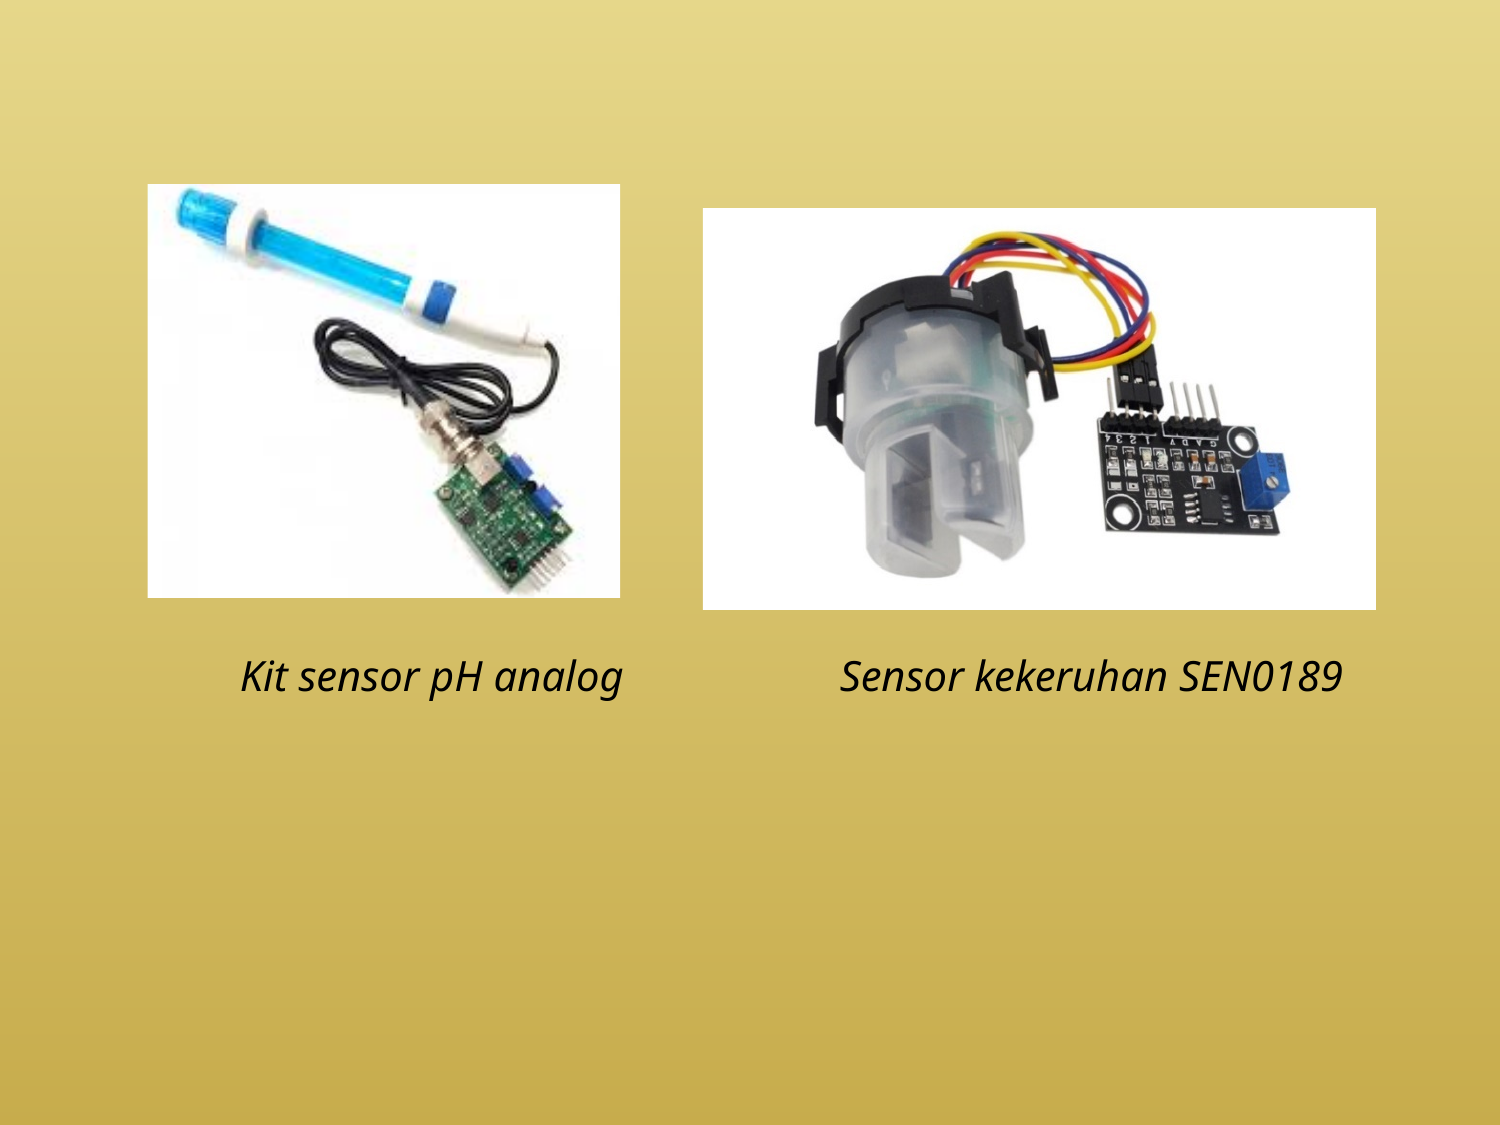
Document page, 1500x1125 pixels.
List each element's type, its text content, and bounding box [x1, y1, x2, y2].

picture [147, 184, 621, 599]
picture [702, 207, 1377, 610]
list Kit sensor pH analog Sensor kekeruhan SEN0189 [75, 54, 1425, 1005]
